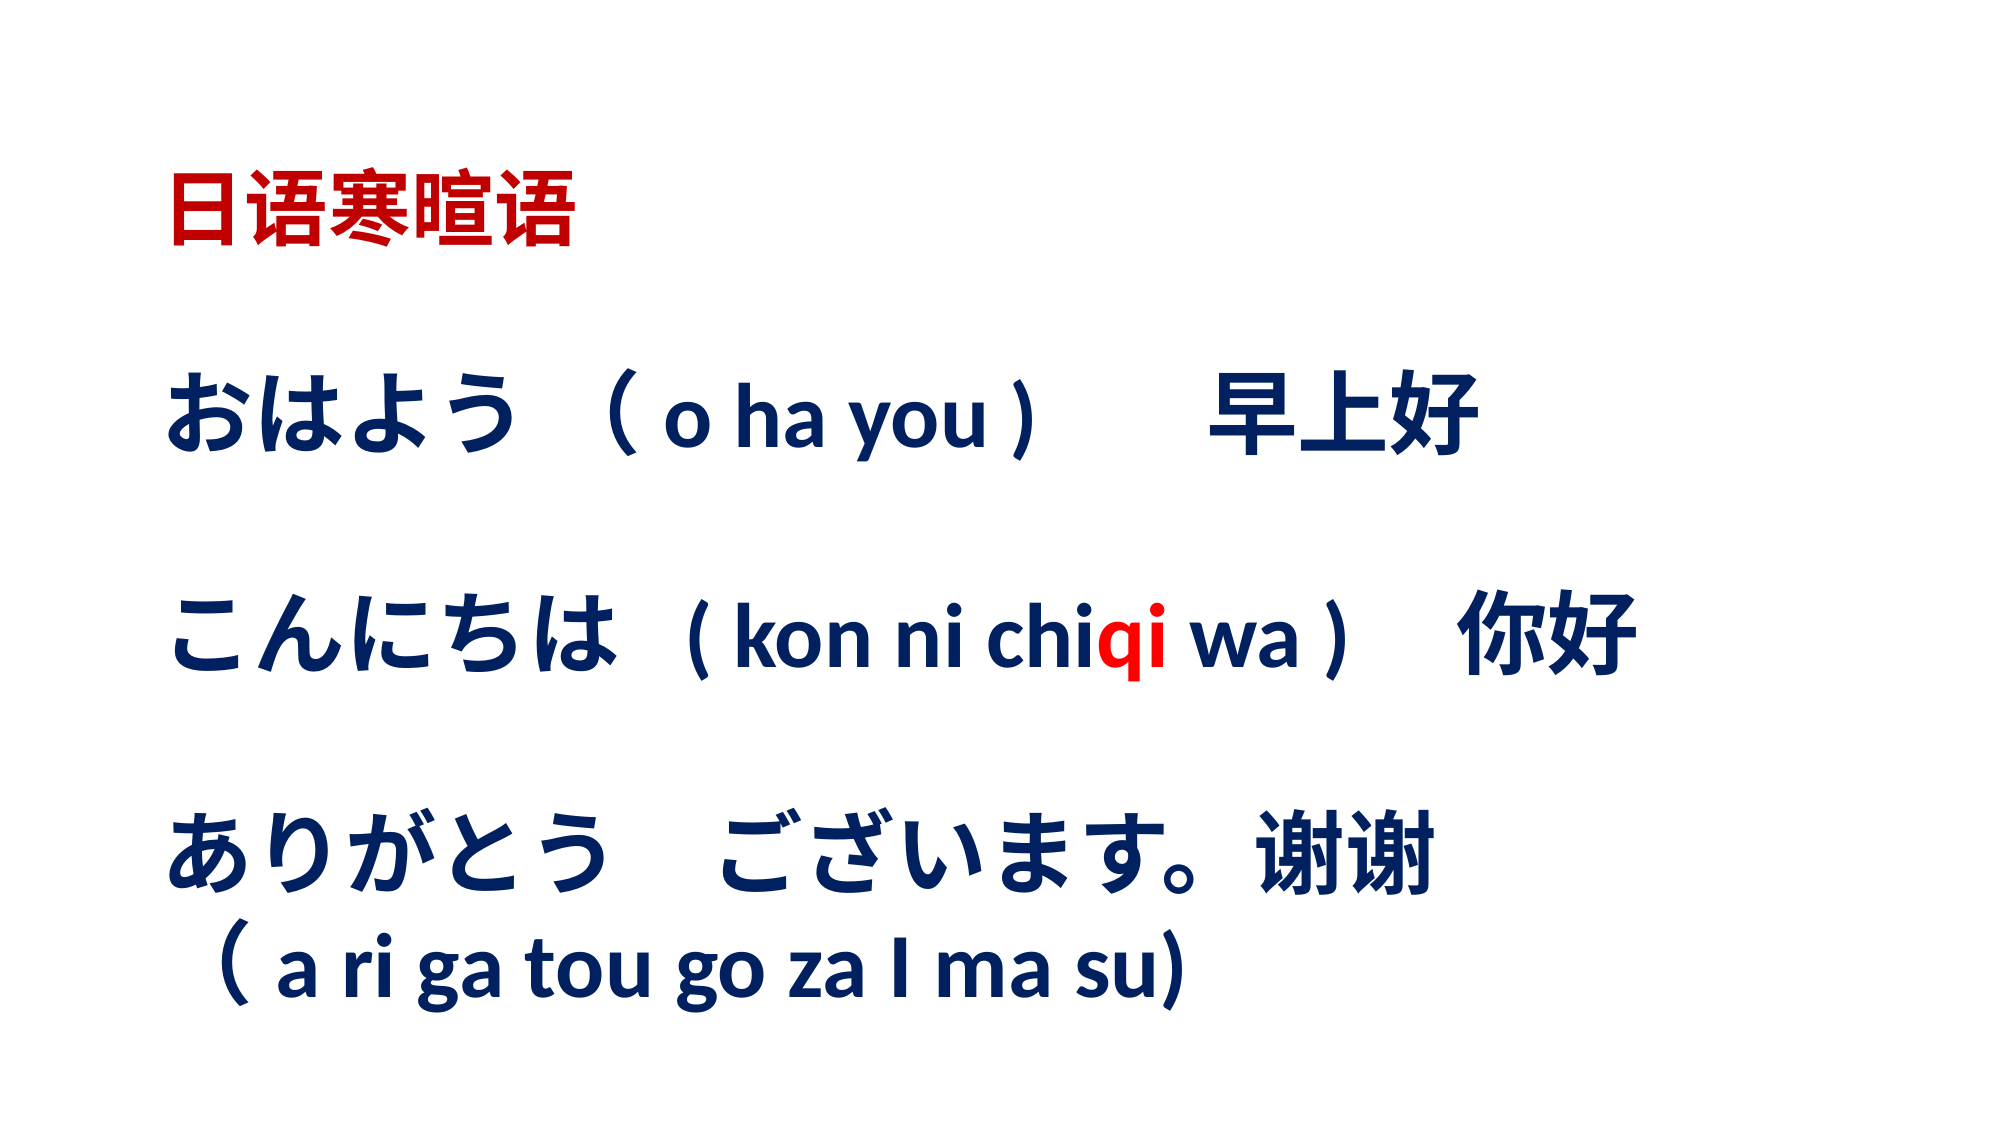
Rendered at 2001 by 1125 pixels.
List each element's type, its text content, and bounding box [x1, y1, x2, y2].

text_box 日语寒暄语 おはよう （o ha you ) 早上好 こんにちは ( kon ni chiqi wa ) 你好 ありがとう ございます。谢谢 （a ri ga tou go za I ma su) [147, 148, 1844, 1023]
